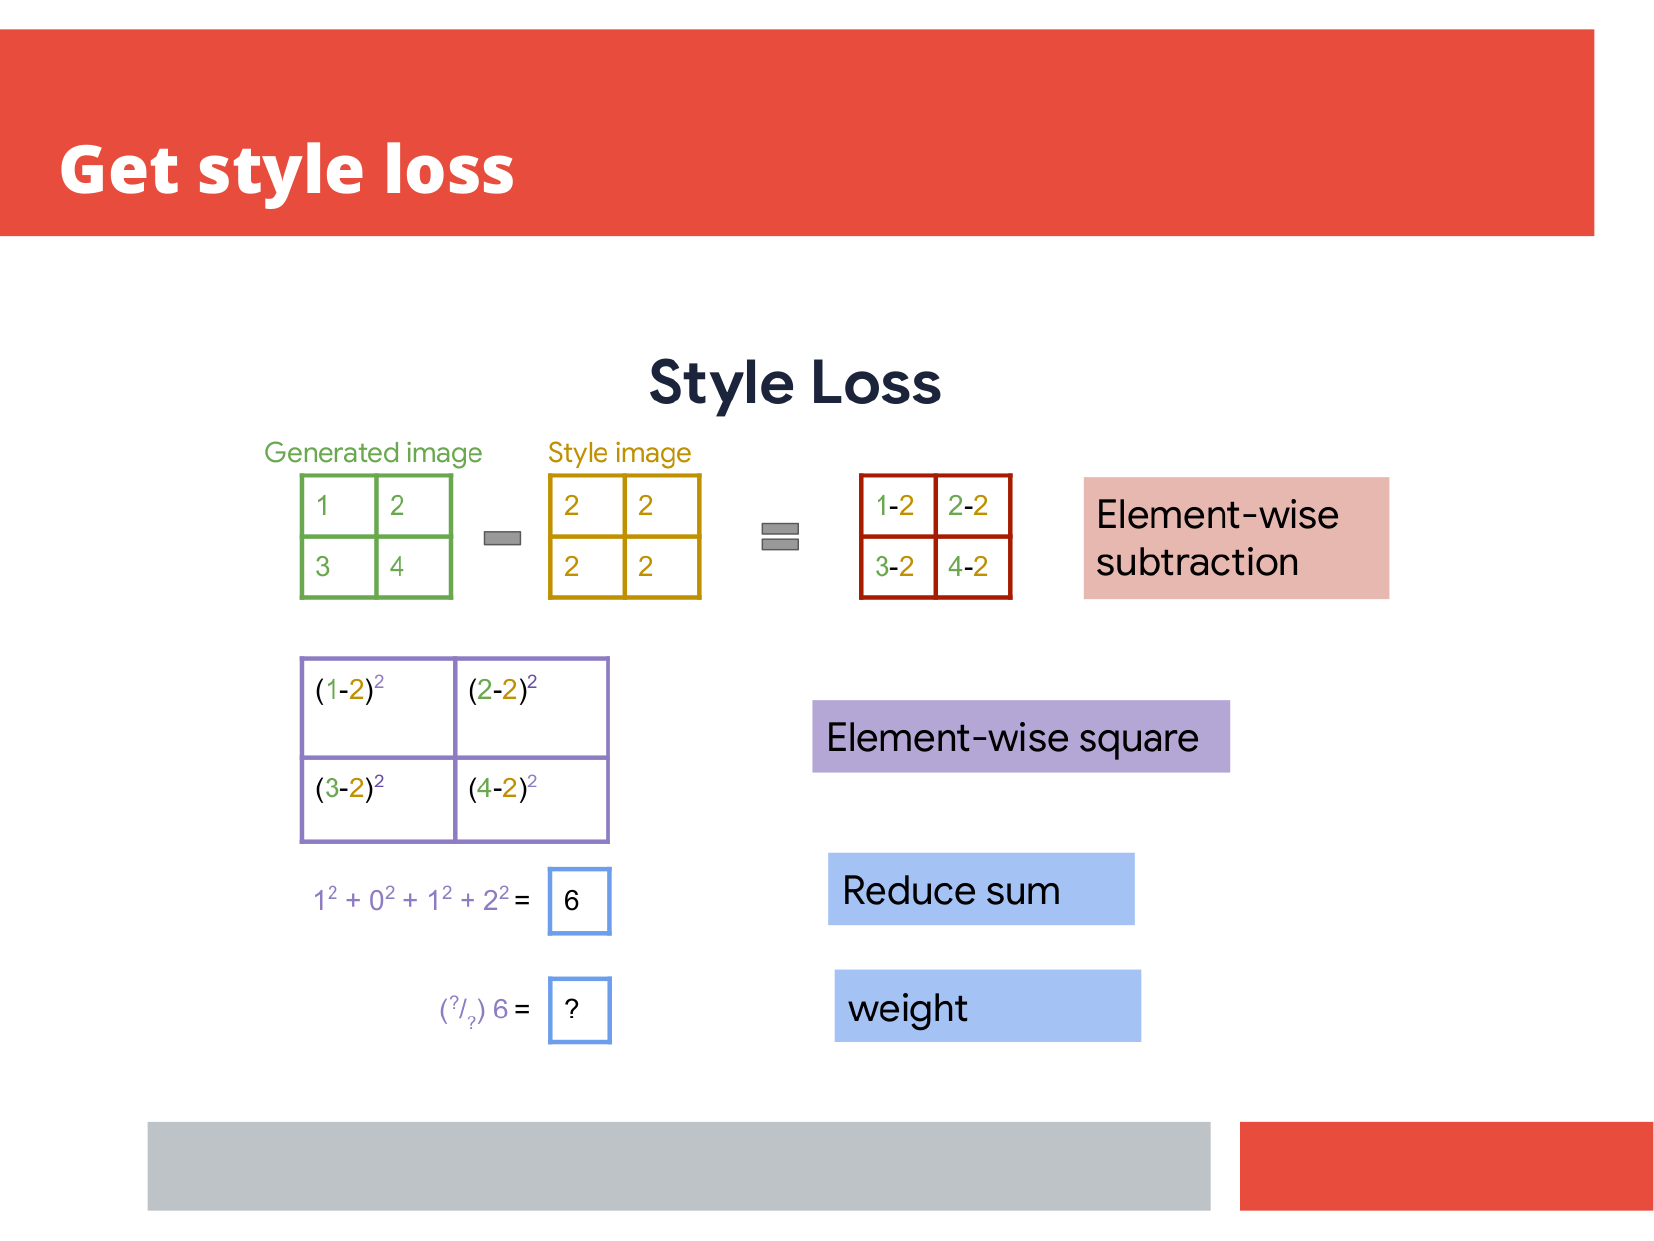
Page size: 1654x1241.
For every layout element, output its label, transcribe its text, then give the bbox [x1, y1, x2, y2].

picture [126, 324, 1498, 1093]
text_box Get style loss [58, 58, 1595, 207]
